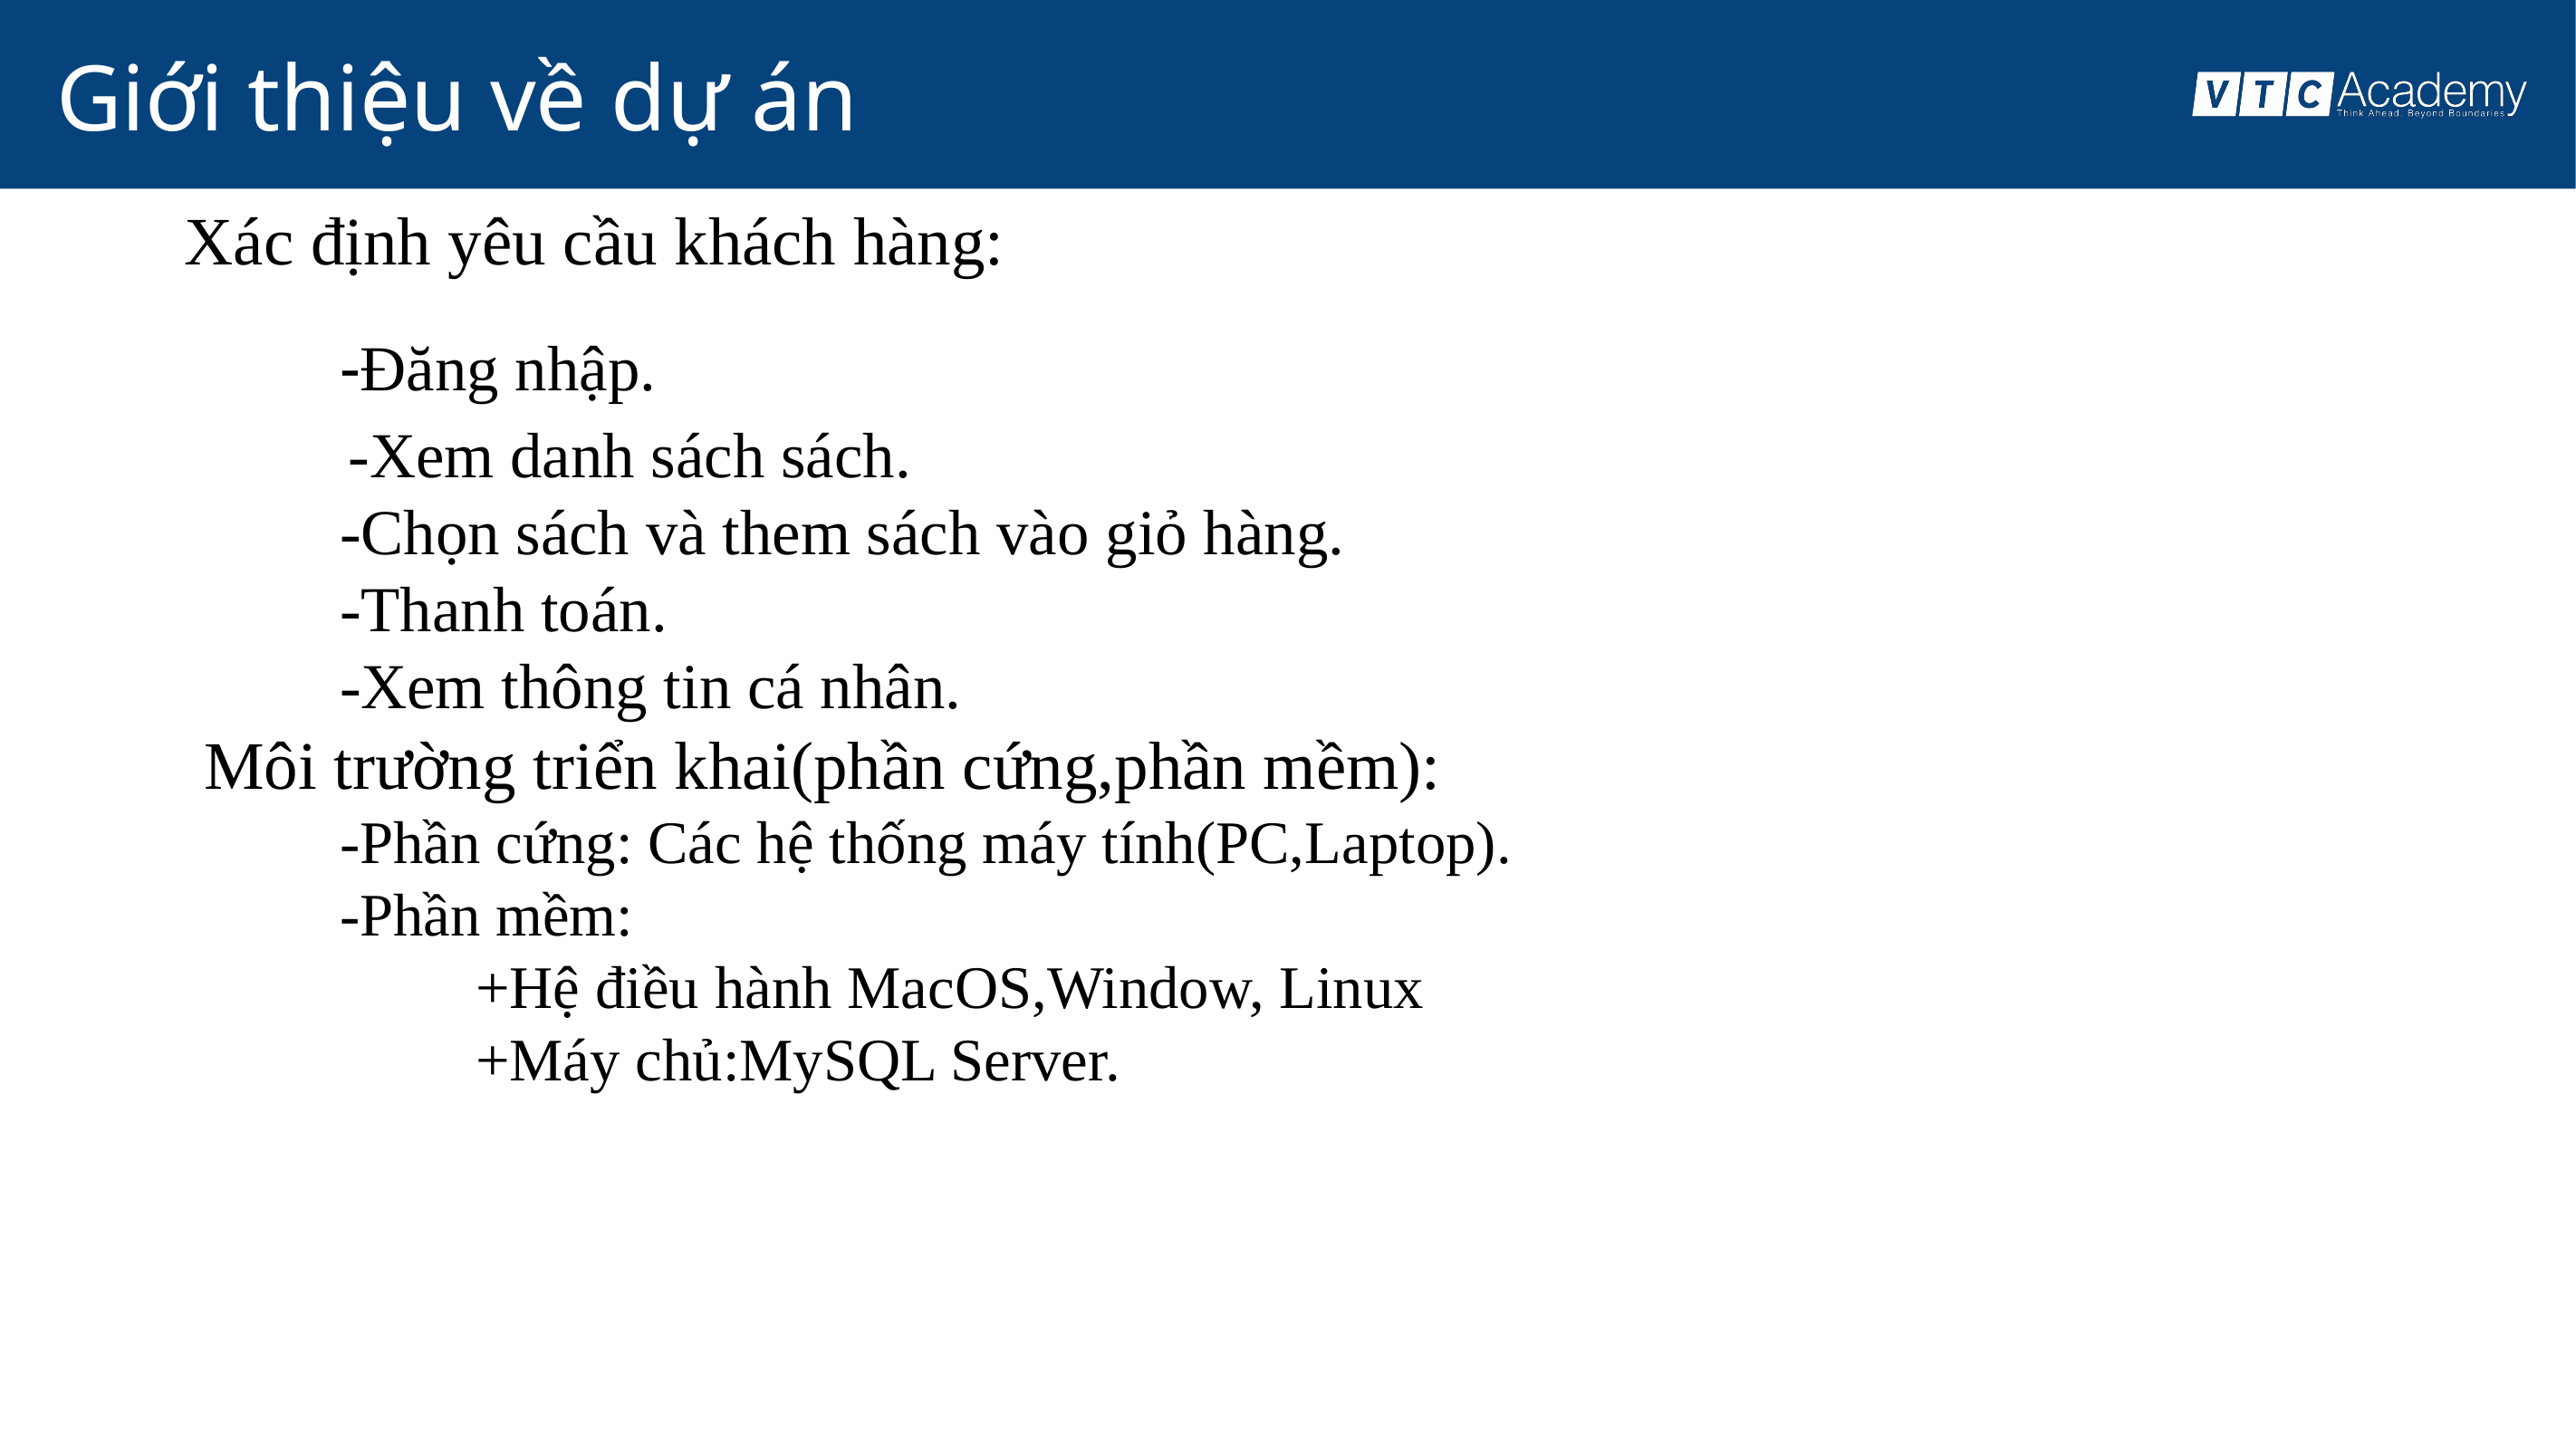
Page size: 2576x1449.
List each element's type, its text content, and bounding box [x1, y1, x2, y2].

text_box Xác định yêu cầu khách hàng: [99, 190, 2225, 285]
text_box Giới thiệu về dự án [0, 0, 2576, 189]
list -Đăng nhập. -Xem danh sách sách. -Chọn sách và them sách vào giỏ hàng. -Thanh toán. -Xem thông tin cá nhân. Môi trường triển khai(phần cứng,phần mềm): -Phần cứng: Các hệ thống máy tính(PC,Laptop). -Phần mềm: +Hệ điều hành MacOS,Window, Linux +Máy chủ:MySQL Server. [56, 188, 2520, 1449]
picture [2180, 62, 2540, 129]
